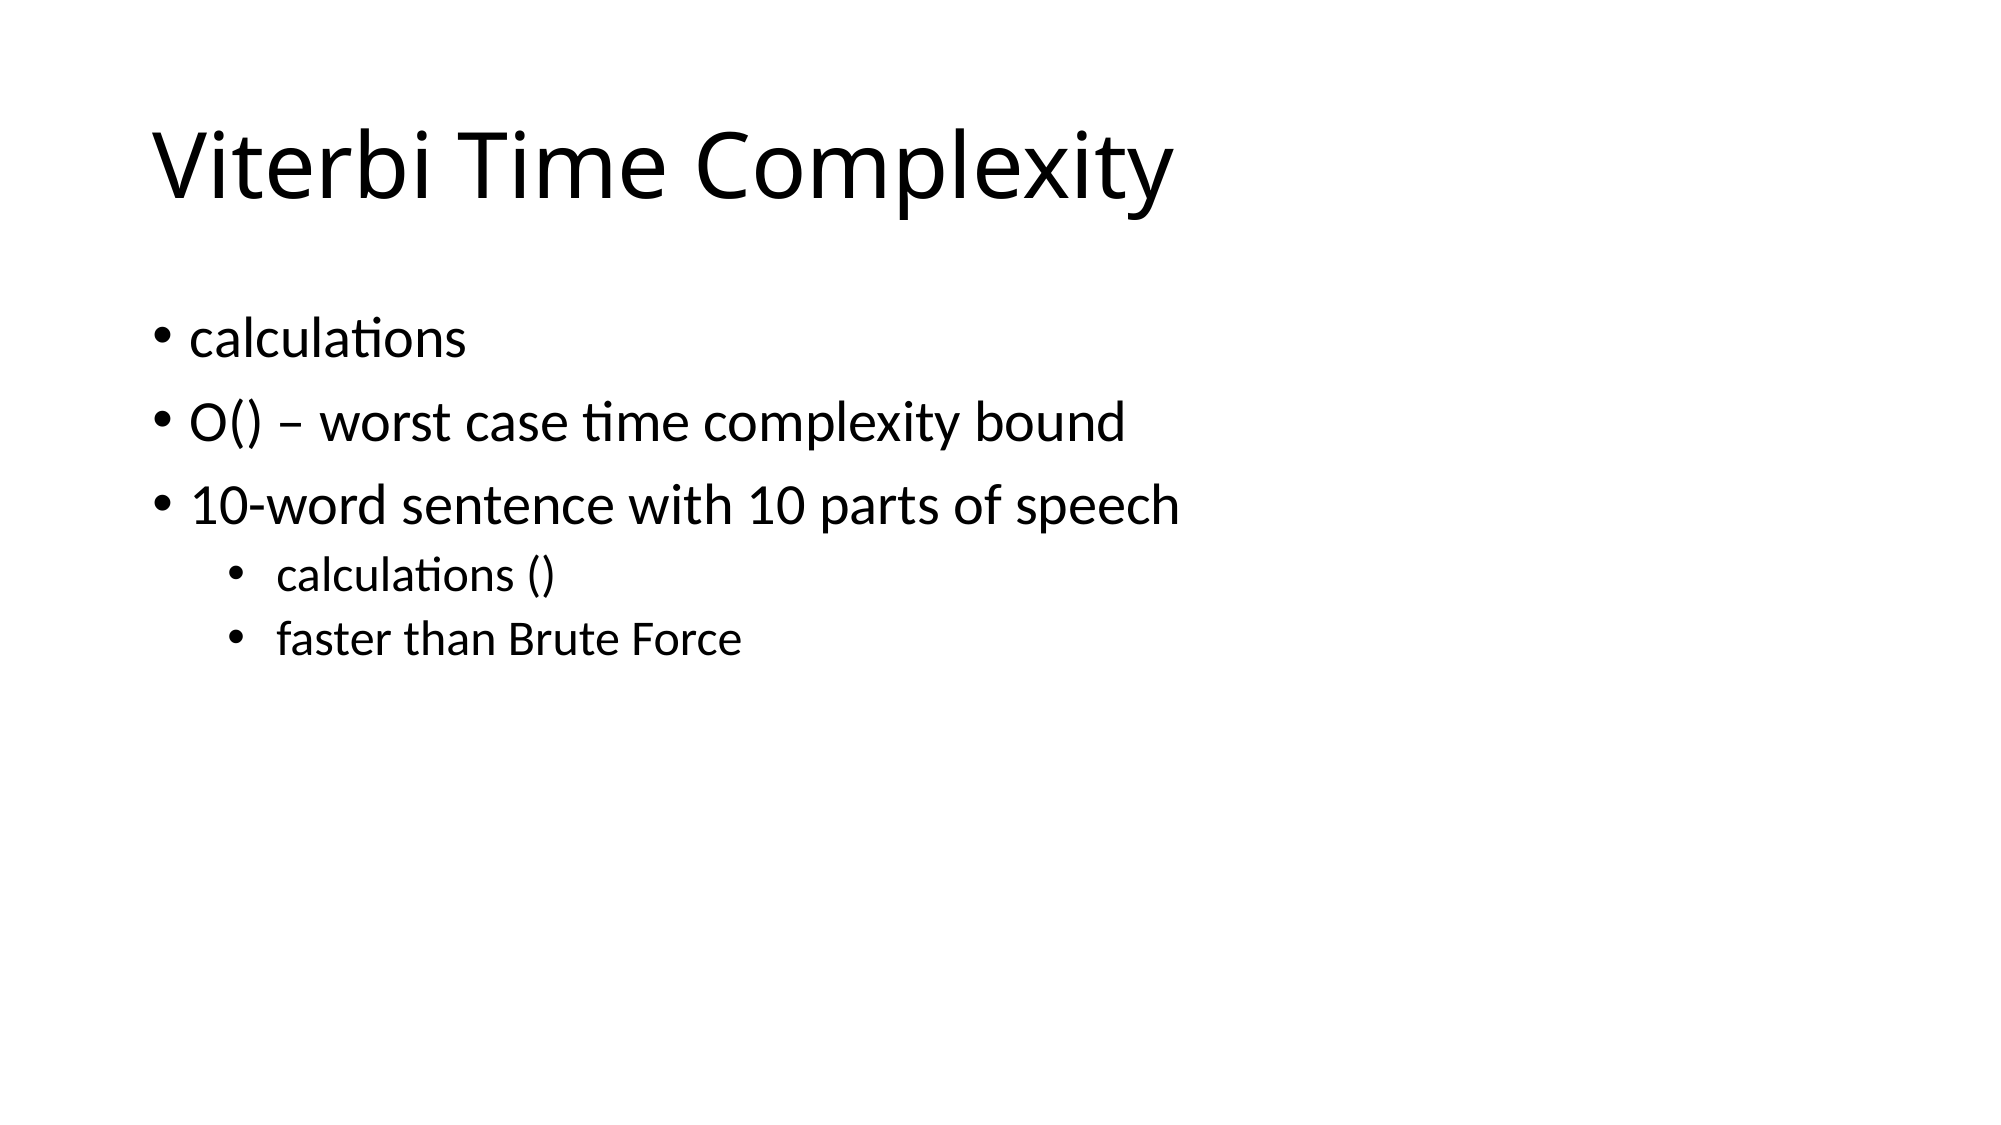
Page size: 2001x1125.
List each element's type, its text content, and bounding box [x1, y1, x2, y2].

title Viterbi Time Complexity [137, 59, 1863, 278]
